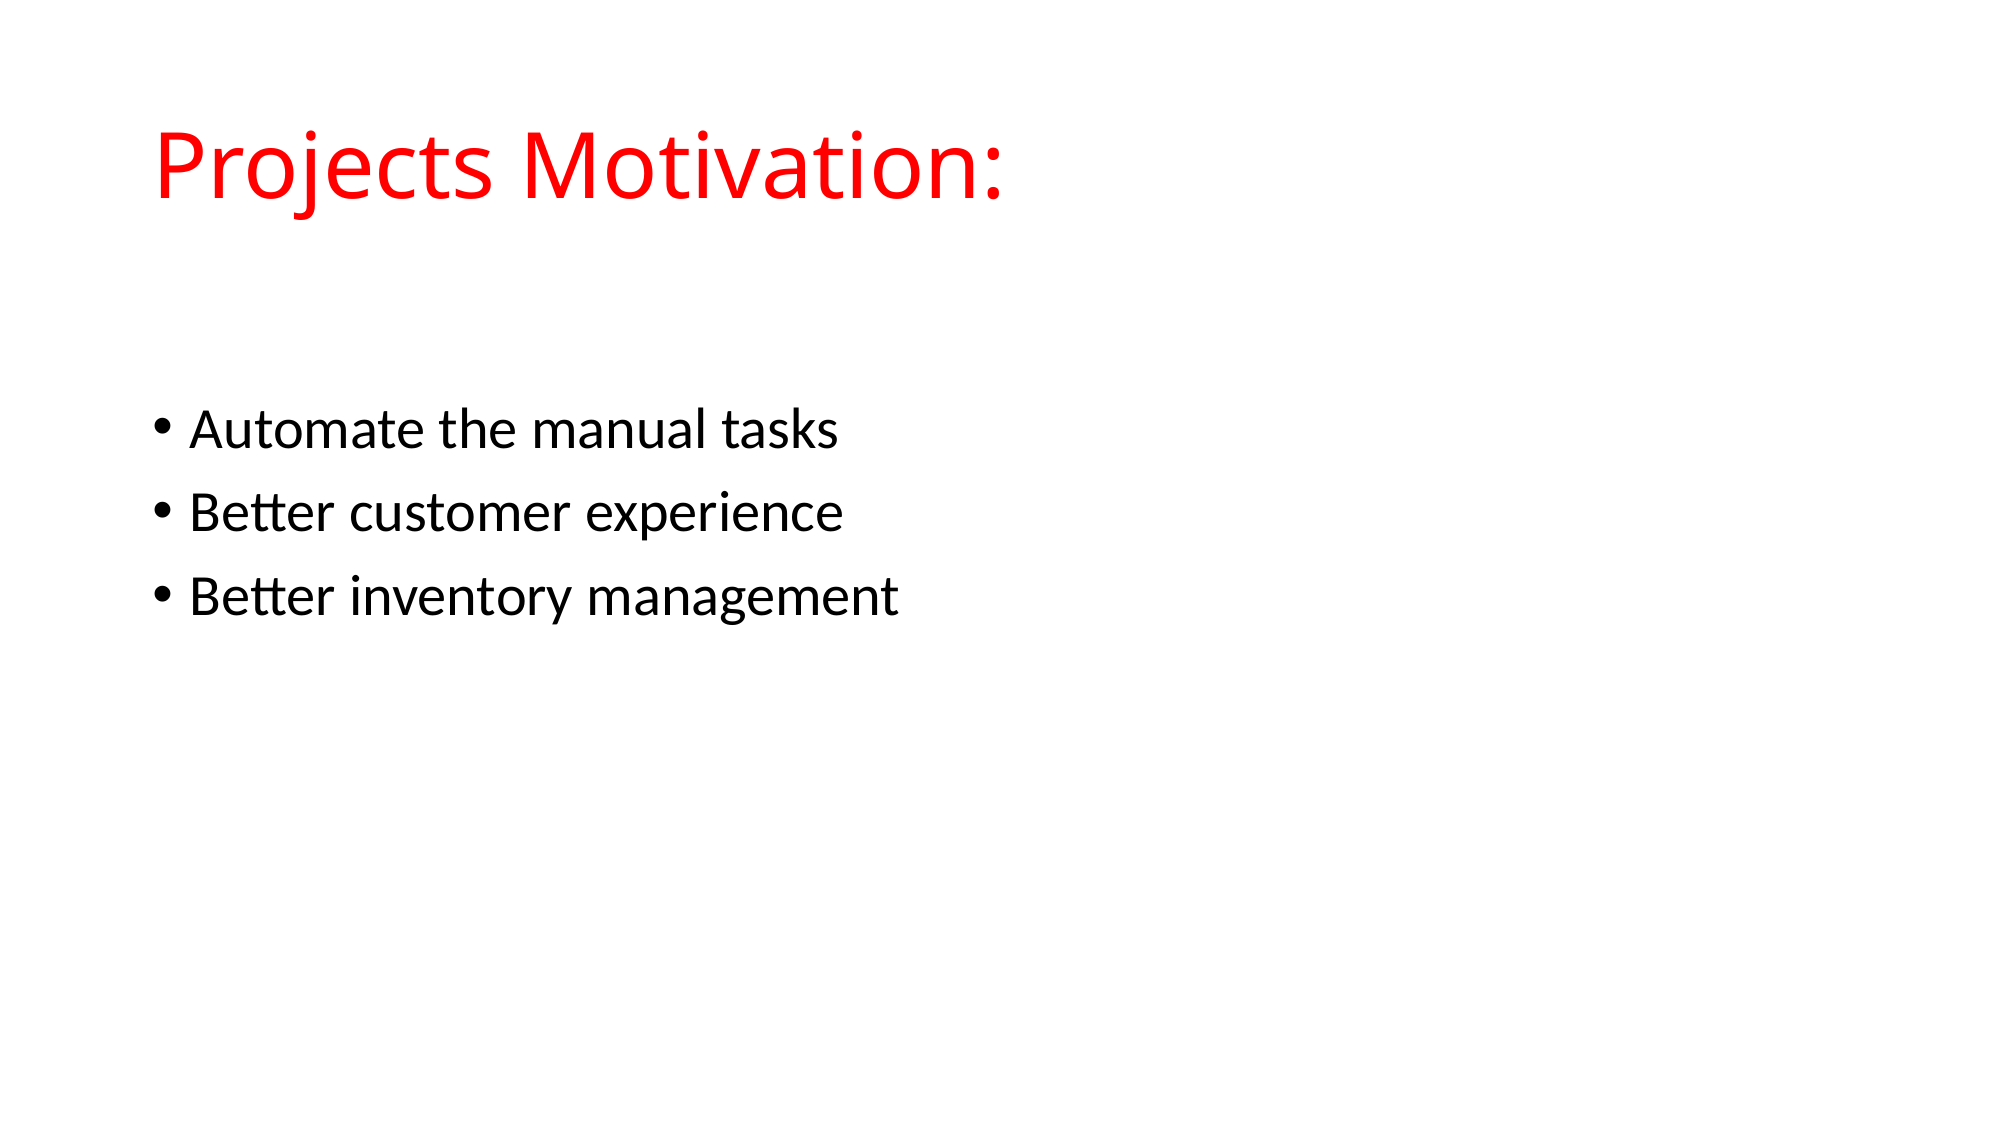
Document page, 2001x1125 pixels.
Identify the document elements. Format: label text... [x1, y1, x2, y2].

list Automate the manual tasks Better customer experience Better inventory management [137, 299, 1863, 1014]
title Projects Motivation: [137, 59, 1863, 278]
